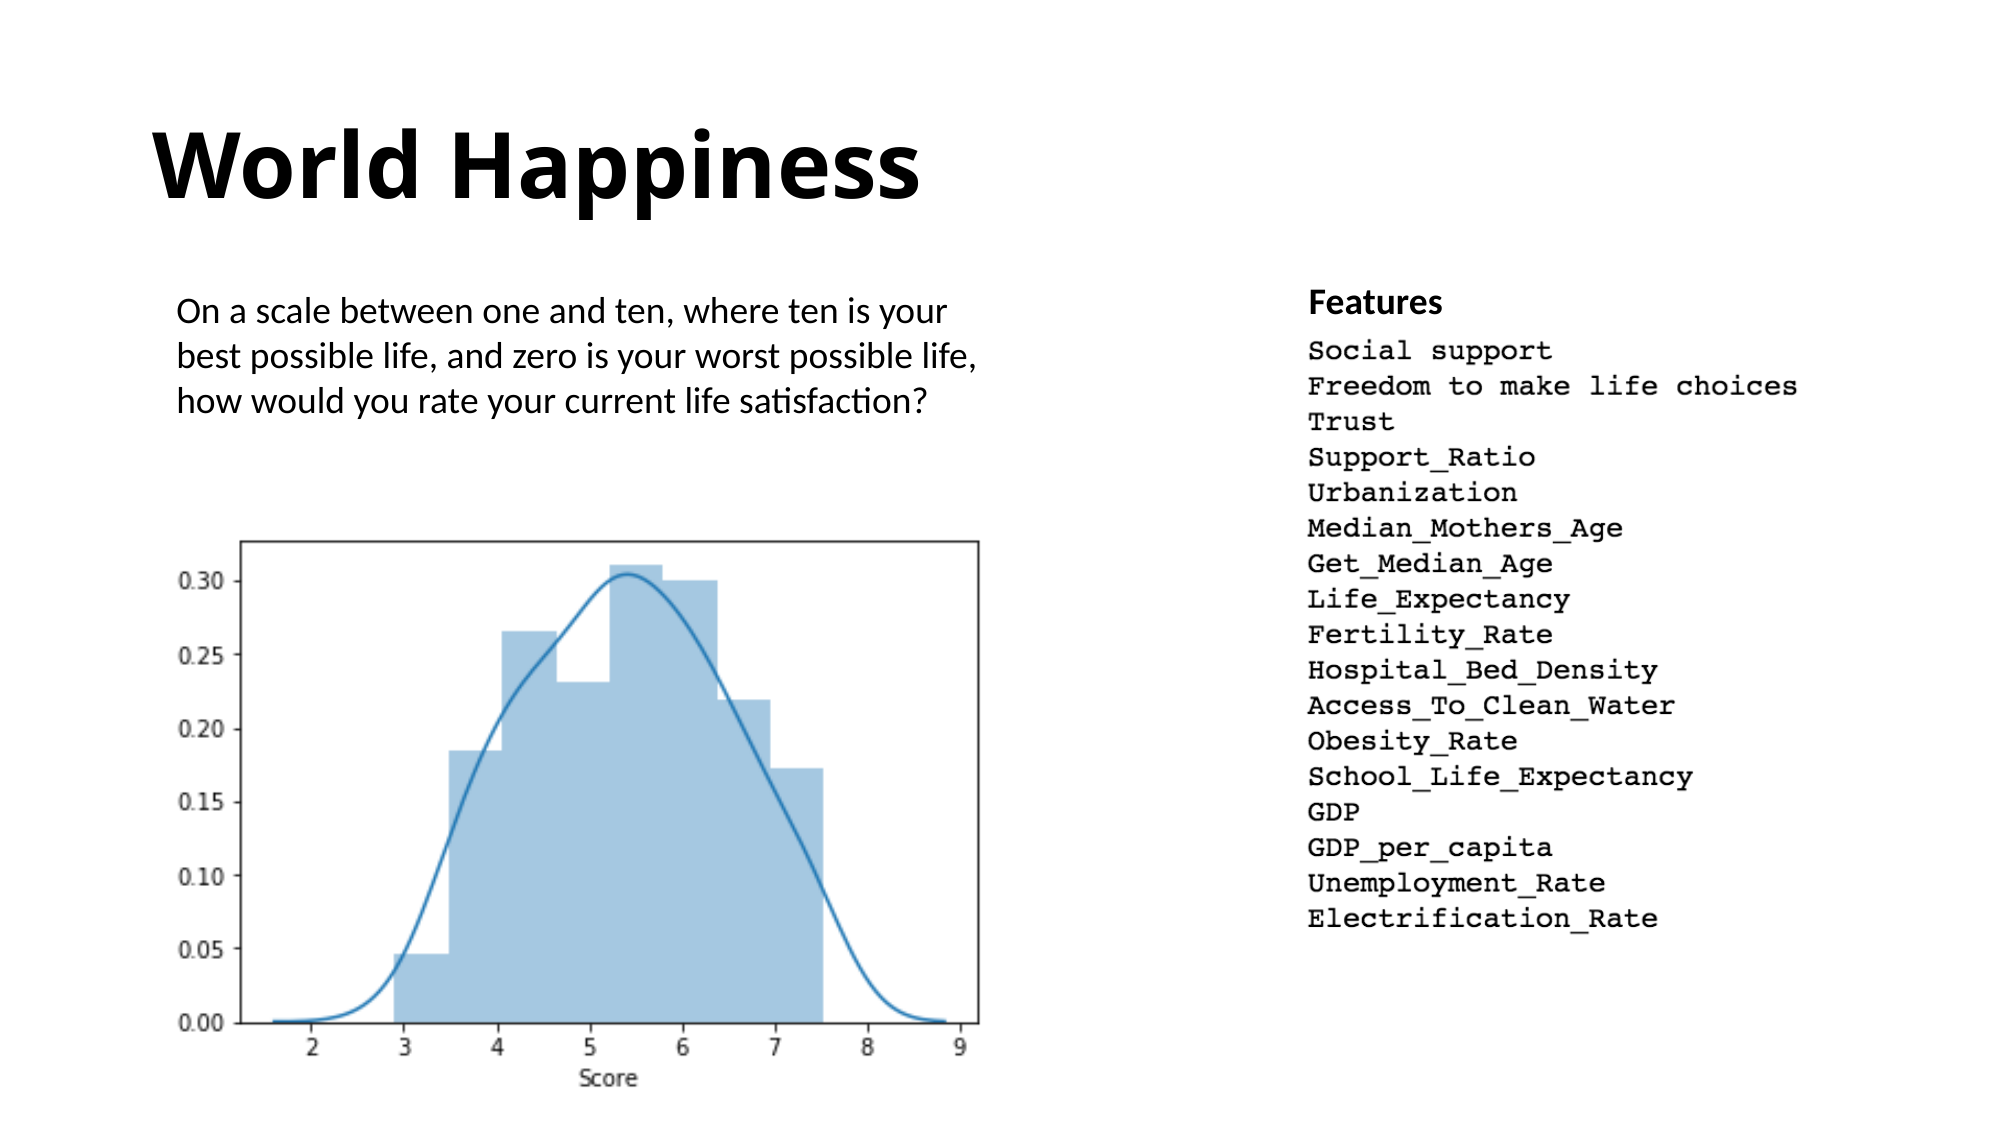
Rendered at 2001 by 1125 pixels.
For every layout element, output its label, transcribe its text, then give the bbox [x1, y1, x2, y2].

text_box On a scale between one and ten, where ten is your best possible life, and zero is your worst possible life, how would you rate your current life satisfaction? [161, 278, 1024, 428]
title World Happiness [137, 59, 1863, 278]
picture [161, 519, 1000, 1107]
picture [1293, 330, 1863, 950]
text_box Features [1294, 270, 1458, 330]
